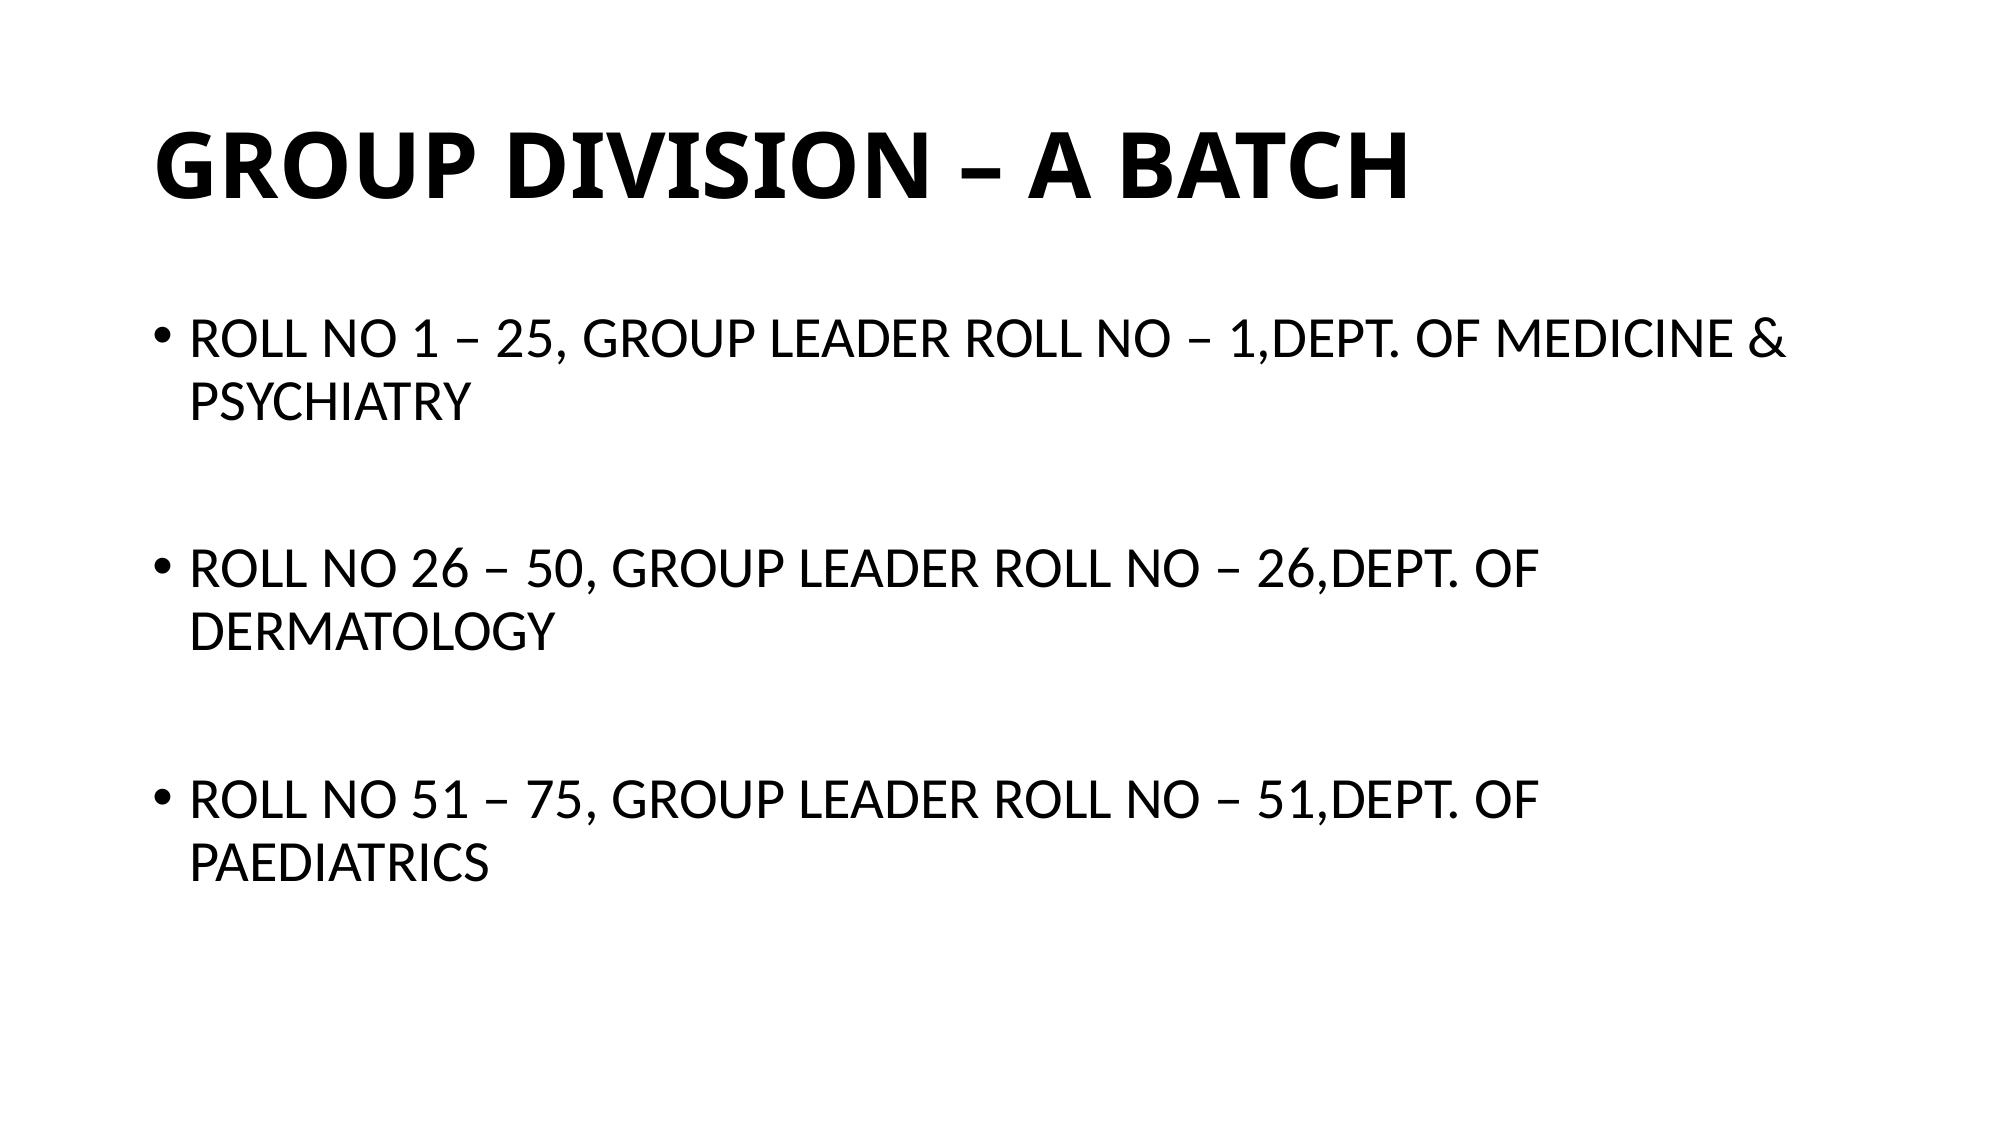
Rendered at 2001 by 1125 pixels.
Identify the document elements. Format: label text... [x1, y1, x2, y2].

title GROUP DIVISION – A BATCH [137, 59, 1863, 278]
list ROLL NO 1 – 25, GROUP LEADER ROLL NO – 1,DEPT. OF MEDICINE & PSYCHIATRY ROLL NO 26 – 50, GROUP LEADER ROLL NO – 26,DEPT. OF DERMATOLOGY ROLL NO 51 – 75, GROUP LEADER ROLL NO – 51,DEPT. OF PAEDIATRICS [137, 299, 1863, 1014]
